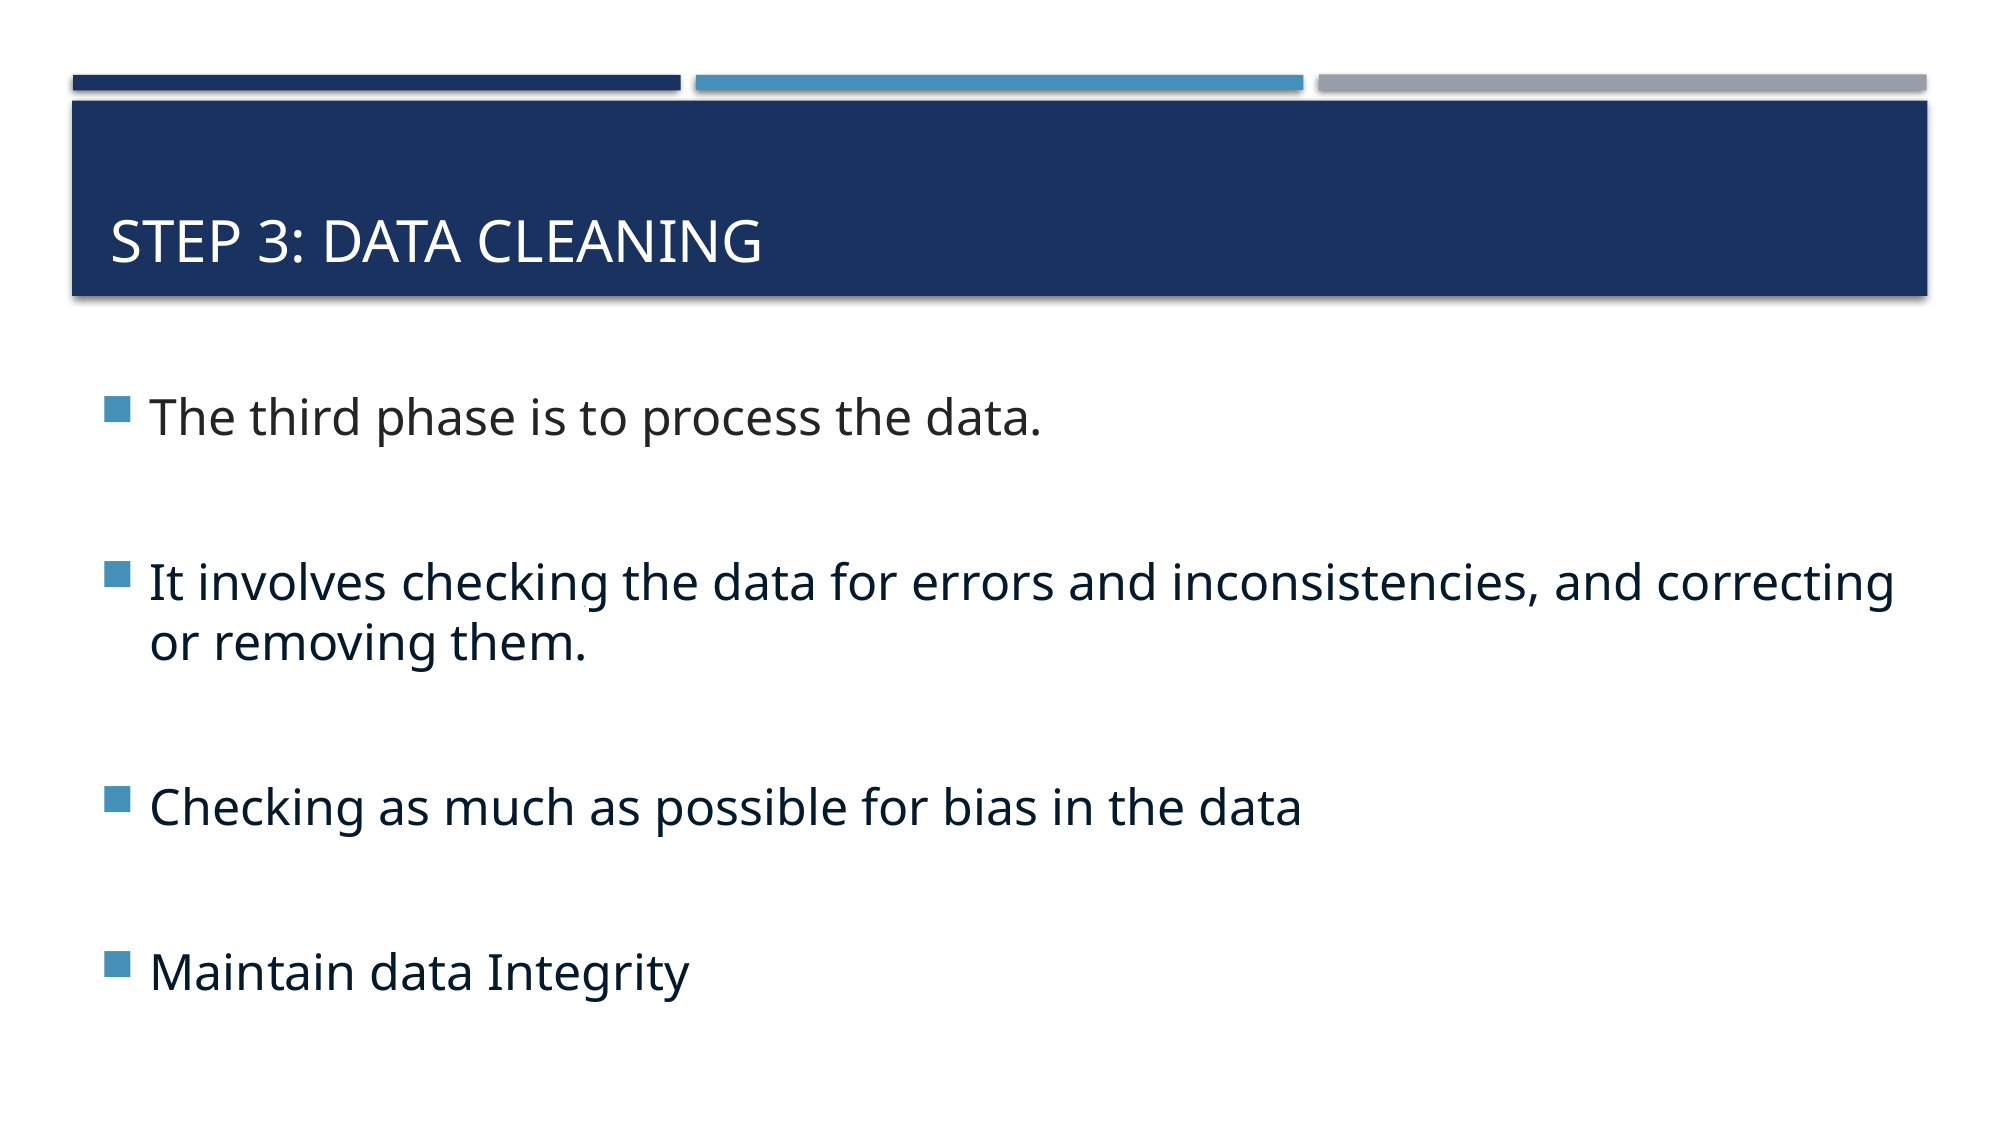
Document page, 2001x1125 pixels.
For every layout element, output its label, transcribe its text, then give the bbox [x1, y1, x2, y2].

list The third phase is to process the data. It involves checking the data for errors and inconsistencies, and correcting or removing them. Checking as much as possible for bias in the data Maintain data Integrity [84, 333, 1916, 1053]
title Step 3: Data cleaning [95, 115, 1905, 282]
